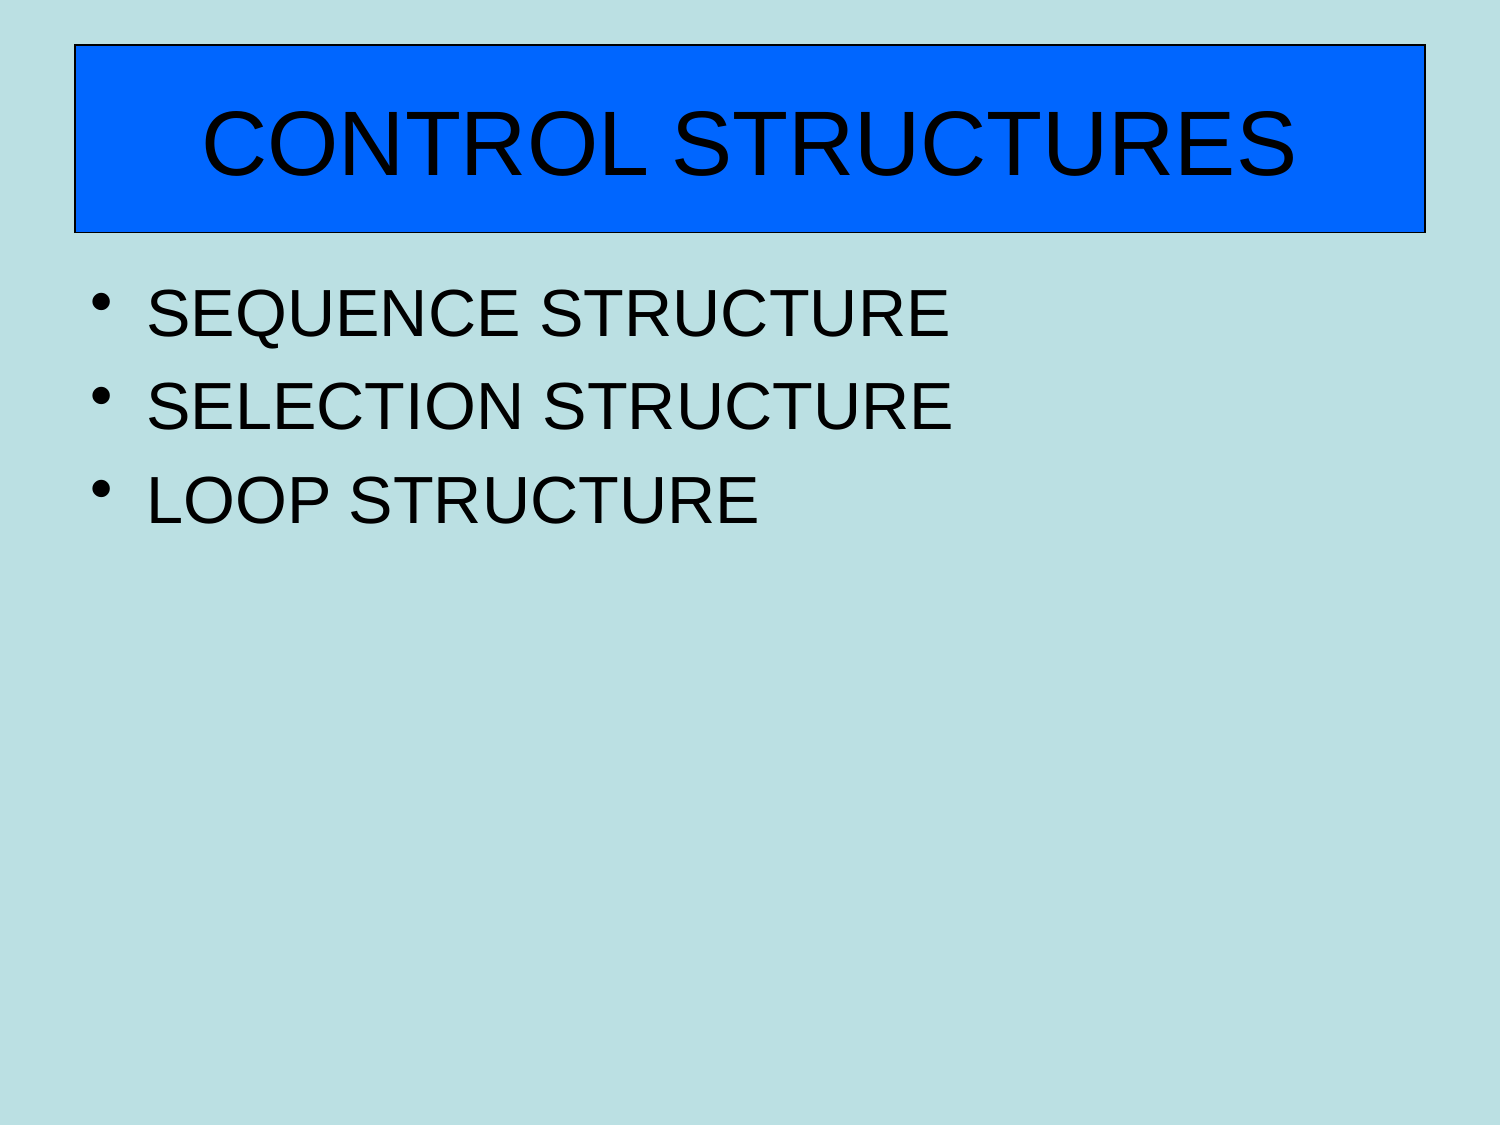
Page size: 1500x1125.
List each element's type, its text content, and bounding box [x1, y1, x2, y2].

list SEQUENCE STRUCTURE SELECTION STRUCTURE LOOP STRUCTURE [74, 262, 1426, 1006]
title CONTROL STRUCTURES [74, 44, 1426, 233]
